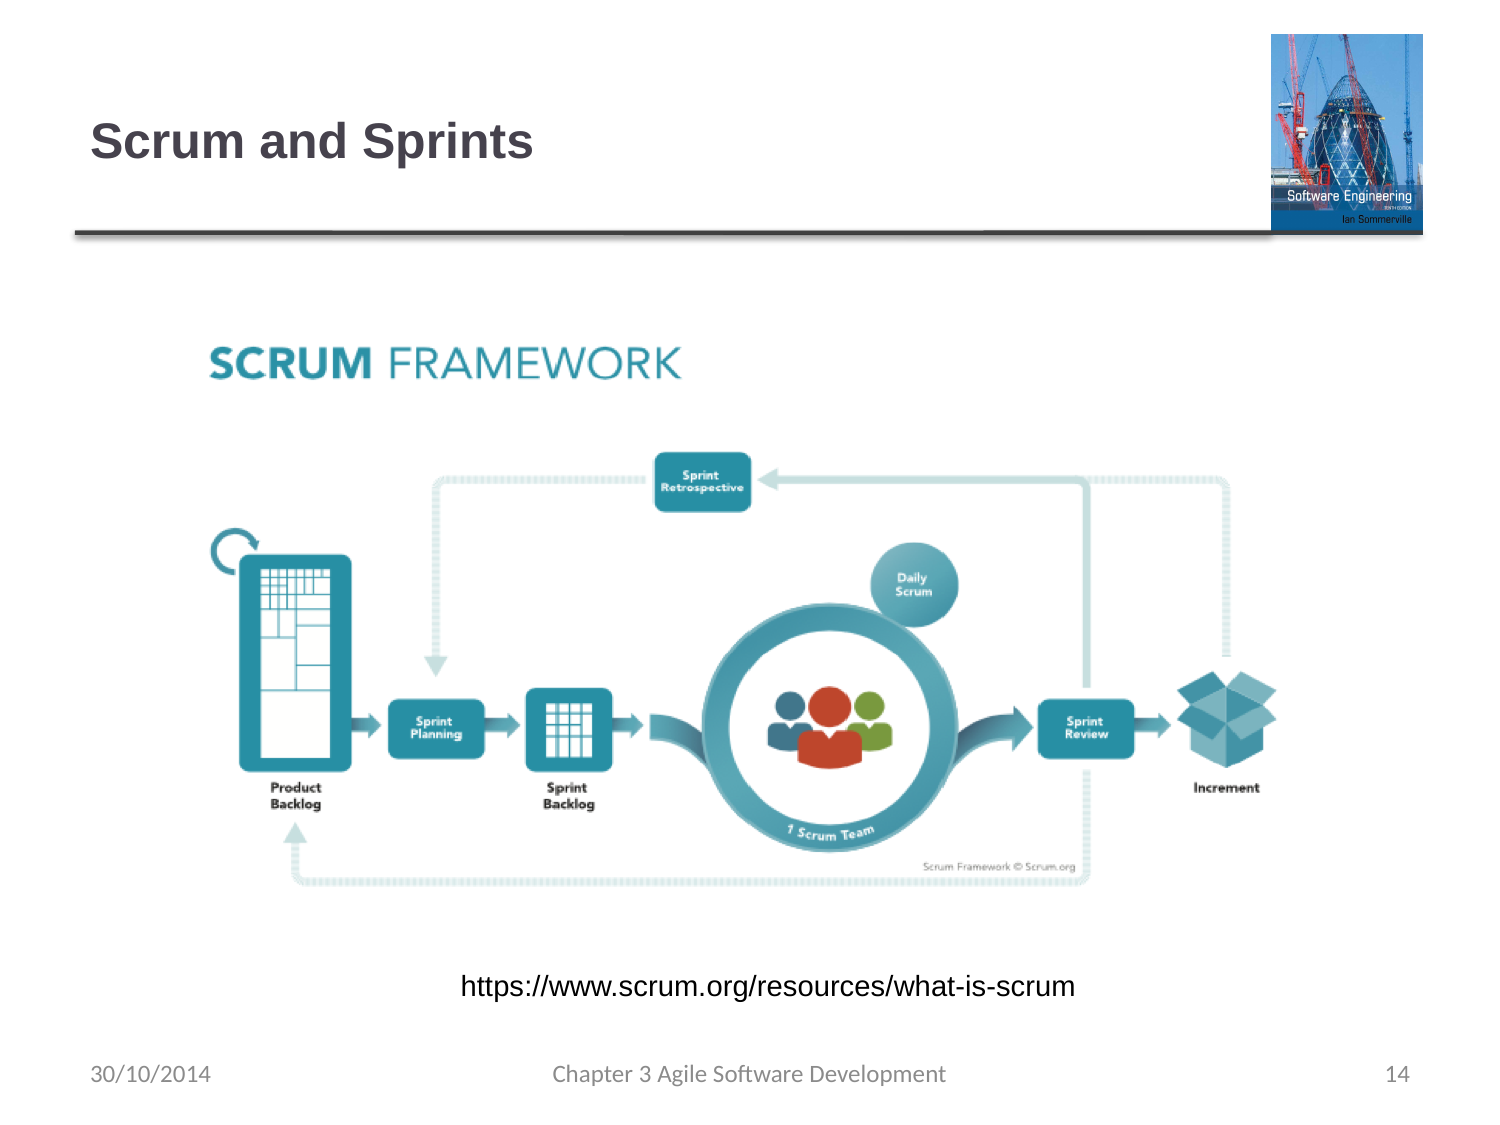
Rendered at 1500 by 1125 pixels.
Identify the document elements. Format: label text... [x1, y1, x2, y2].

picture [1271, 34, 1423, 230]
footer Chapter 3 Agile Software Development [512, 1042, 988, 1103]
title Scrum and Sprints [74, 44, 1272, 233]
slide_number 14 [1074, 1042, 1425, 1103]
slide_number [75, 1042, 425, 1103]
picture [169, 322, 1331, 929]
text_box https://www.scrum.org/resources/what-is-scrum [445, 960, 1092, 1011]
